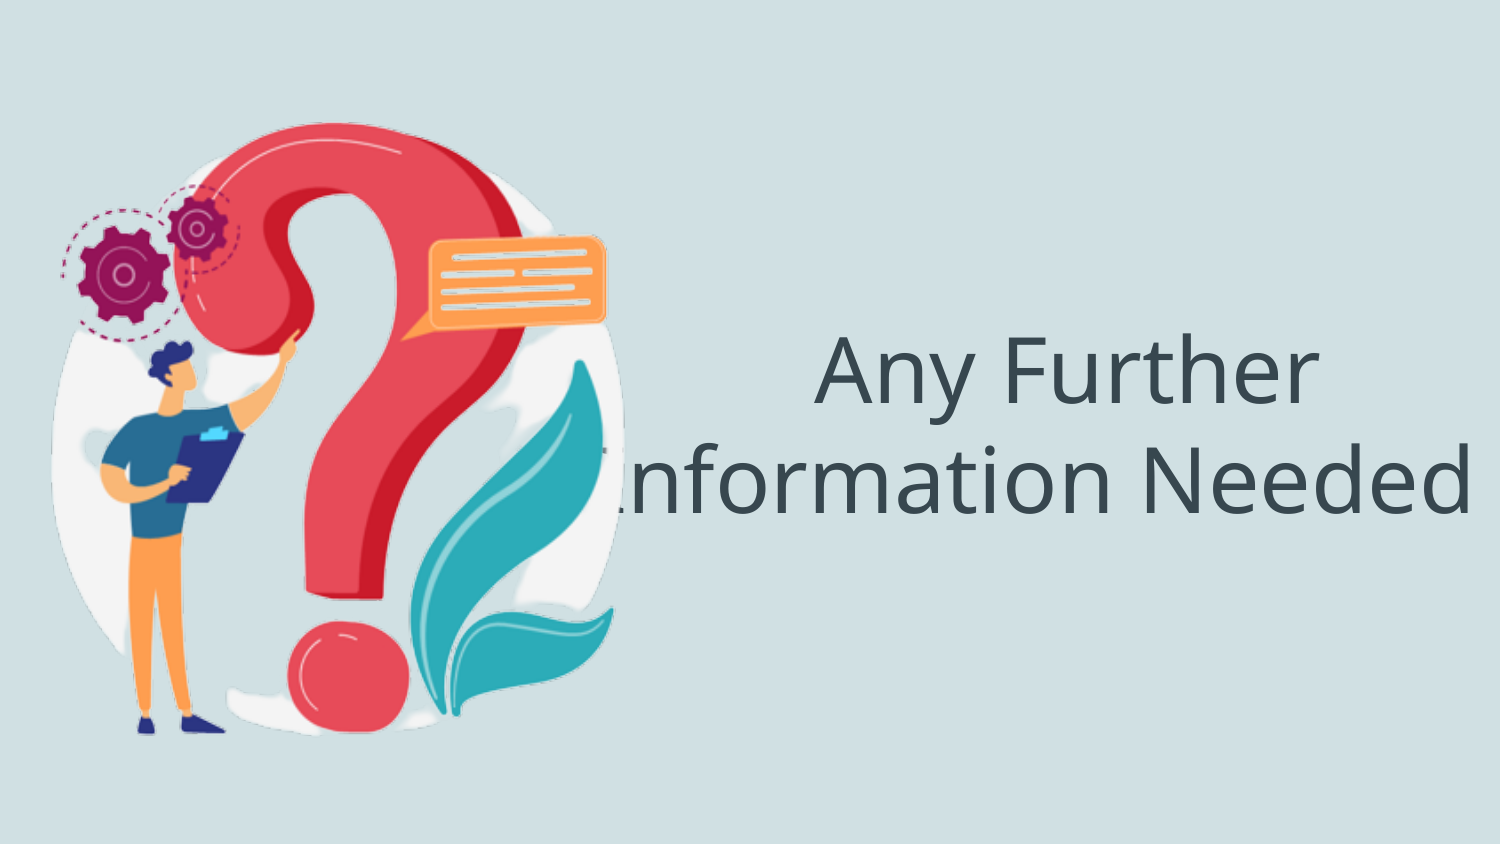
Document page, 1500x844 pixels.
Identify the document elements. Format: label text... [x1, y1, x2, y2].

title Any Further Information Needed ? [691, 86, 1500, 758]
picture [0, 78, 687, 781]
